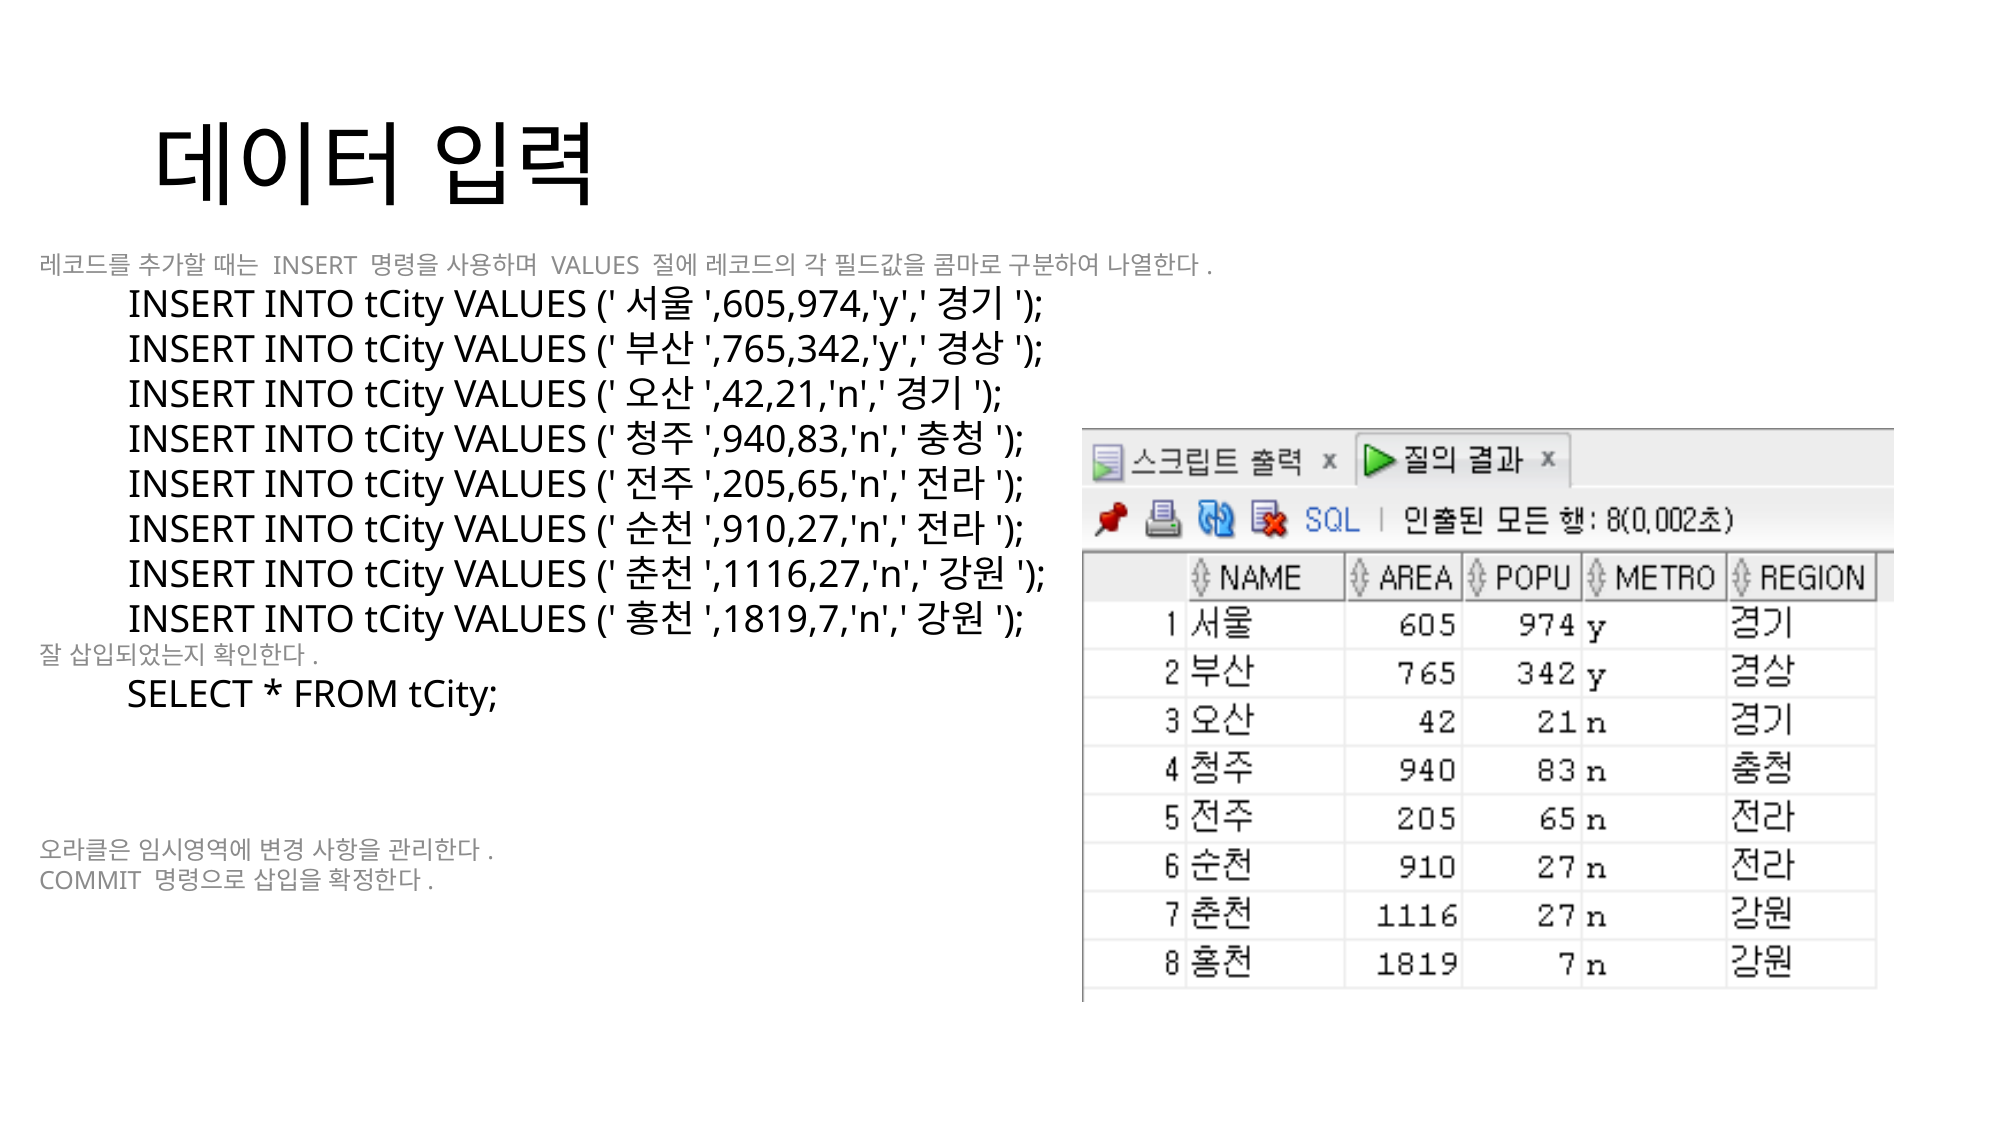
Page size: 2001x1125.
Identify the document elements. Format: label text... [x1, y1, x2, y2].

picture [1082, 428, 1894, 1002]
list 레코드를 추가할 때는 INSERT 명령을 사용하며 VALUES 절에 레코드의 각 필드값을 콤마로 구분하여 나열한다. INSERT INTO tCity VALUES ('서울',605,974,'y','경기'); INSERT INTO tCity VALUES ('부산',765,342,'y','경상'); INSERT INTO tCity VALUES ('오산',42,21,'n','경기'); INSERT INTO tCity VALUES ('청주',940,83,'n','충청'); INSERT INTO tCity VALUES ('전주',205,65,'n','전라'); INSERT INTO tCity VALUES ('순천',910,27,'n','전라'); INSERT INTO tCity VALUES ('춘천',1116,27,'n','강원'); INSERT INTO tCity VALUES ('홍천',1819,7,'n','강원'); 잘 삽입되었는지 확인한다. SELECT * FROM tCity; 오라클은 임시영역에 변경 사항을 관리한다. COMMIT 명령으로 삽입을 확정한다. [24, 542, 1082, 603]
title 데이터 입력 [137, 59, 1863, 278]
